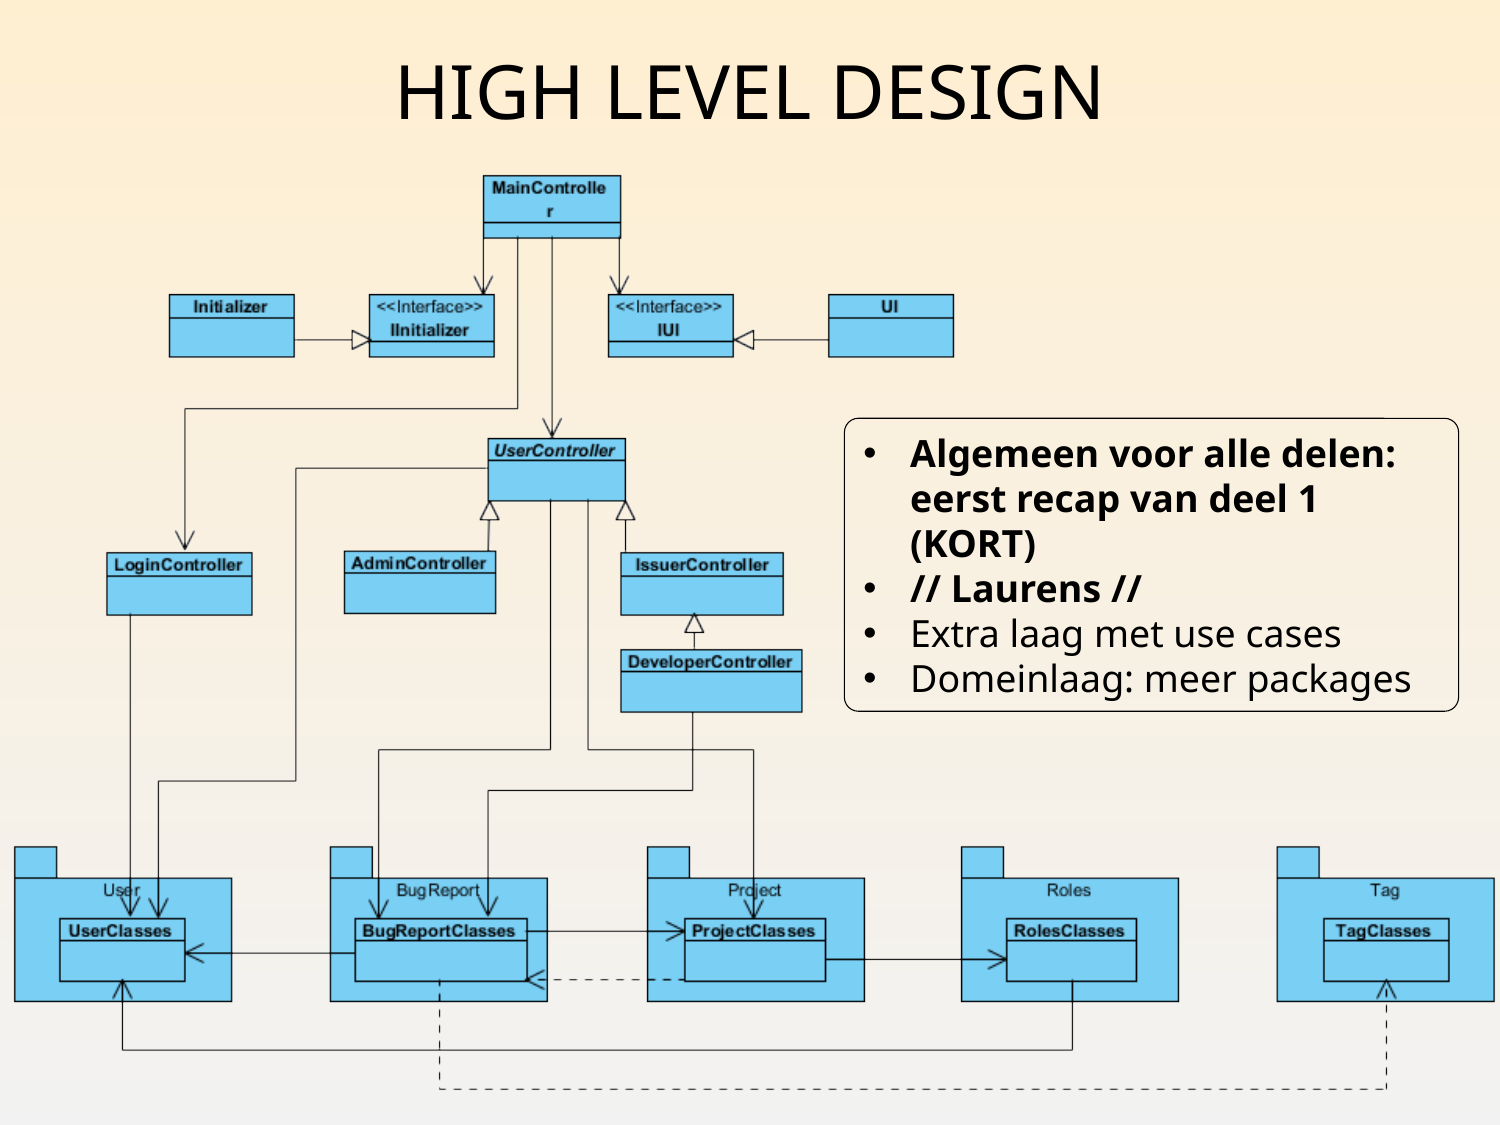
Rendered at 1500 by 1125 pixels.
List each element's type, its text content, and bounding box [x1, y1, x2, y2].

title High Level Design [75, 0, 1425, 171]
picture [10, 172, 1500, 1095]
